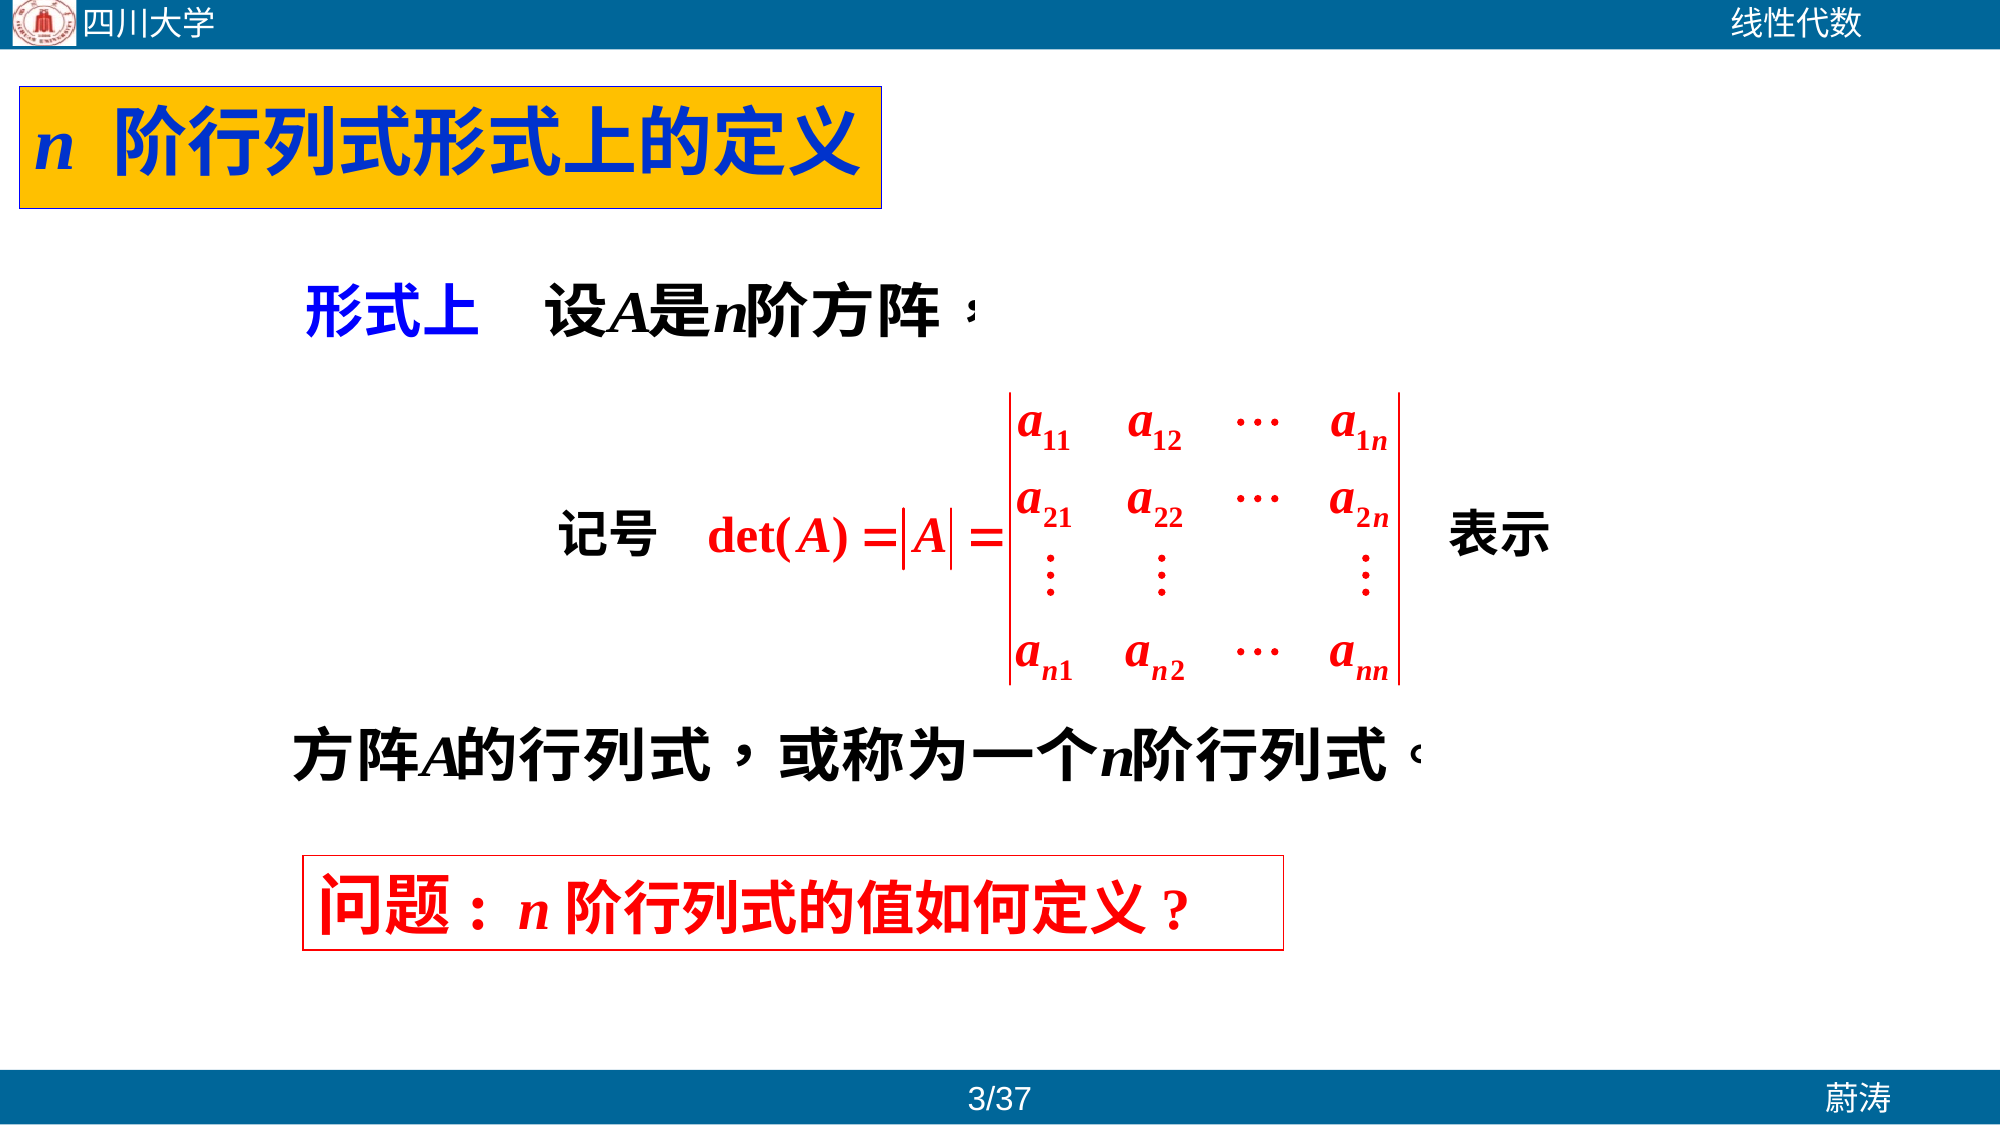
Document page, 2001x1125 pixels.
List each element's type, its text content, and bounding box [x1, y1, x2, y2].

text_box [290, 722, 1421, 788]
text_box 问题: n阶行列式的值如何定义? [303, 855, 1284, 951]
text_box 形式上 [291, 267, 529, 352]
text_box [536, 272, 975, 352]
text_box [550, 382, 1563, 698]
slide_number /37 [924, 1069, 1075, 1125]
title n 阶行列式形式上的定义 [19, 86, 882, 209]
picture [13, 0, 76, 45]
